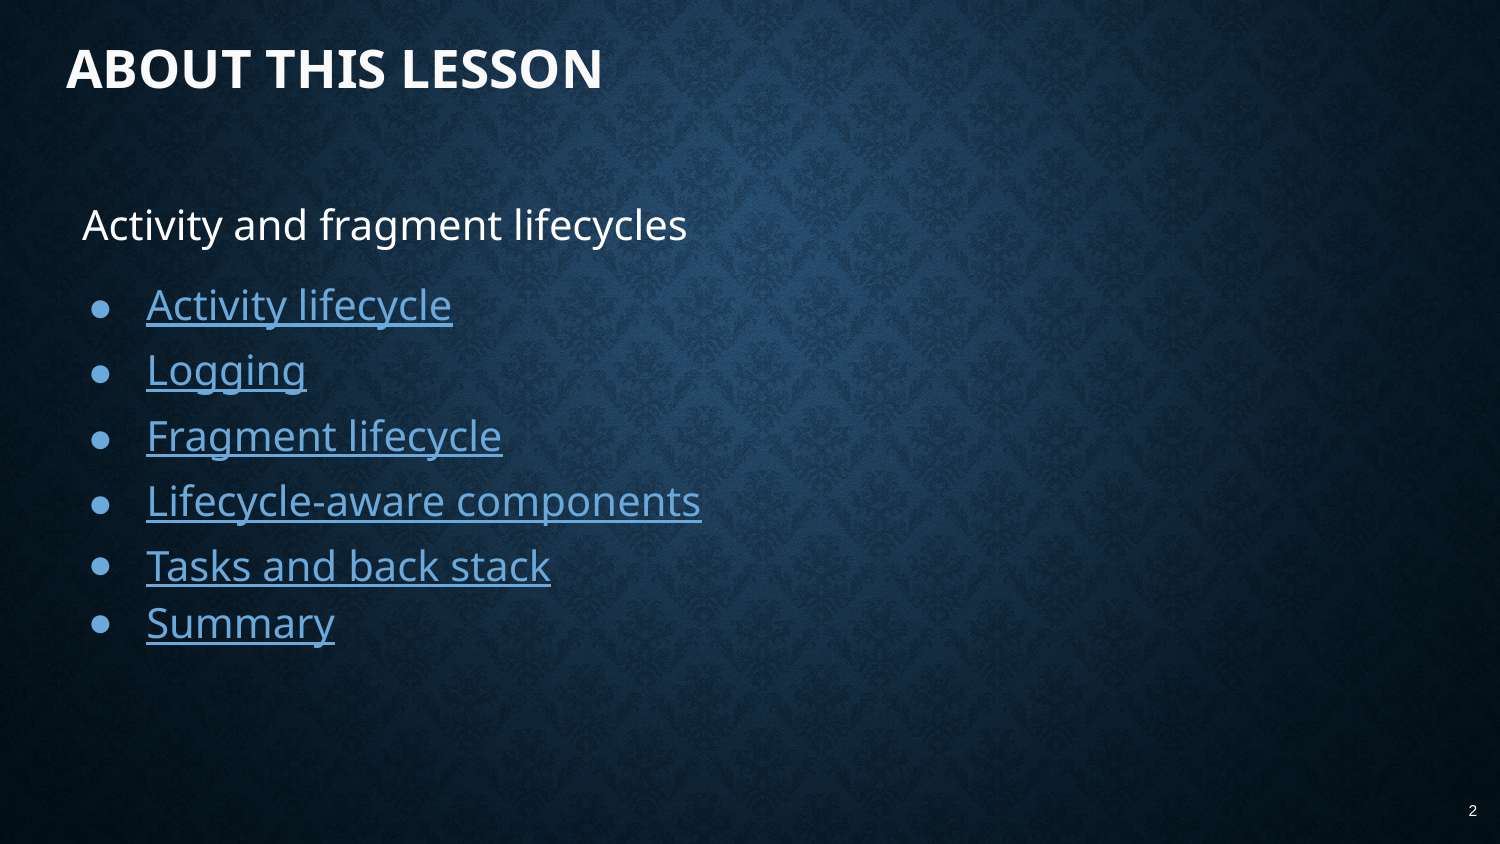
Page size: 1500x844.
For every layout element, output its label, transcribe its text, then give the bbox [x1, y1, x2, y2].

title About this lesson [51, 28, 1449, 122]
slide_number 2 [1402, 777, 1493, 842]
list Activity and fragment lifecycles Activity lifecycle Logging Fragment lifecycle Lifecycle-aware components Tasks and back stack Summary [56, 176, 1029, 737]
